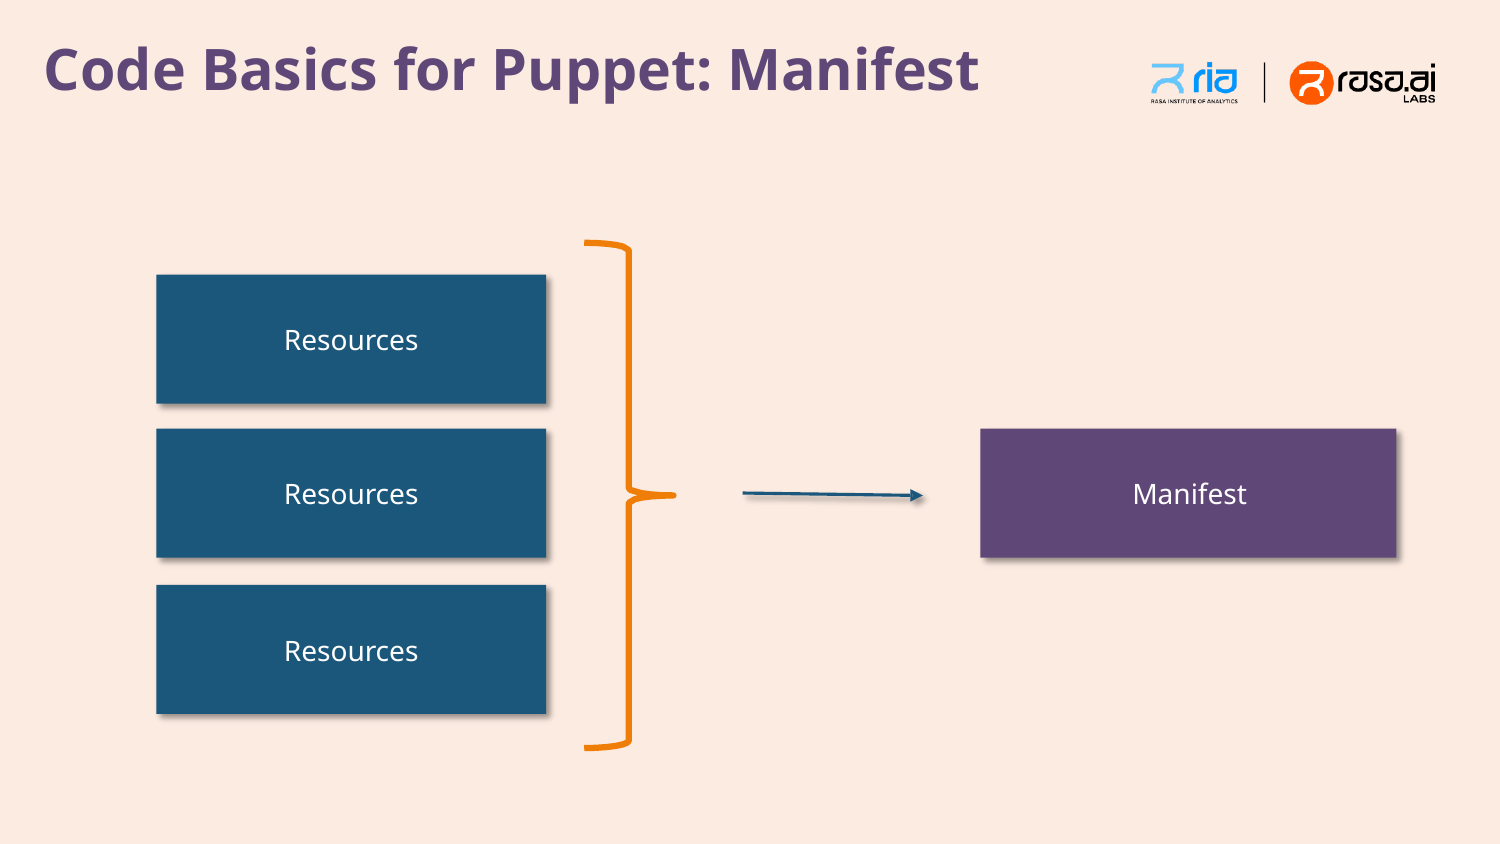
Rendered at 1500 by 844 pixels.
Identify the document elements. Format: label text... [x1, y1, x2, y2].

picture [1149, 59, 1435, 105]
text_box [154, 582, 558, 726]
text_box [977, 426, 1408, 569]
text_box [740, 487, 933, 513]
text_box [154, 271, 558, 416]
text_box [584, 242, 674, 749]
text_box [154, 426, 558, 569]
title Code Basics for Puppet: Manifest [41, 30, 1066, 174]
